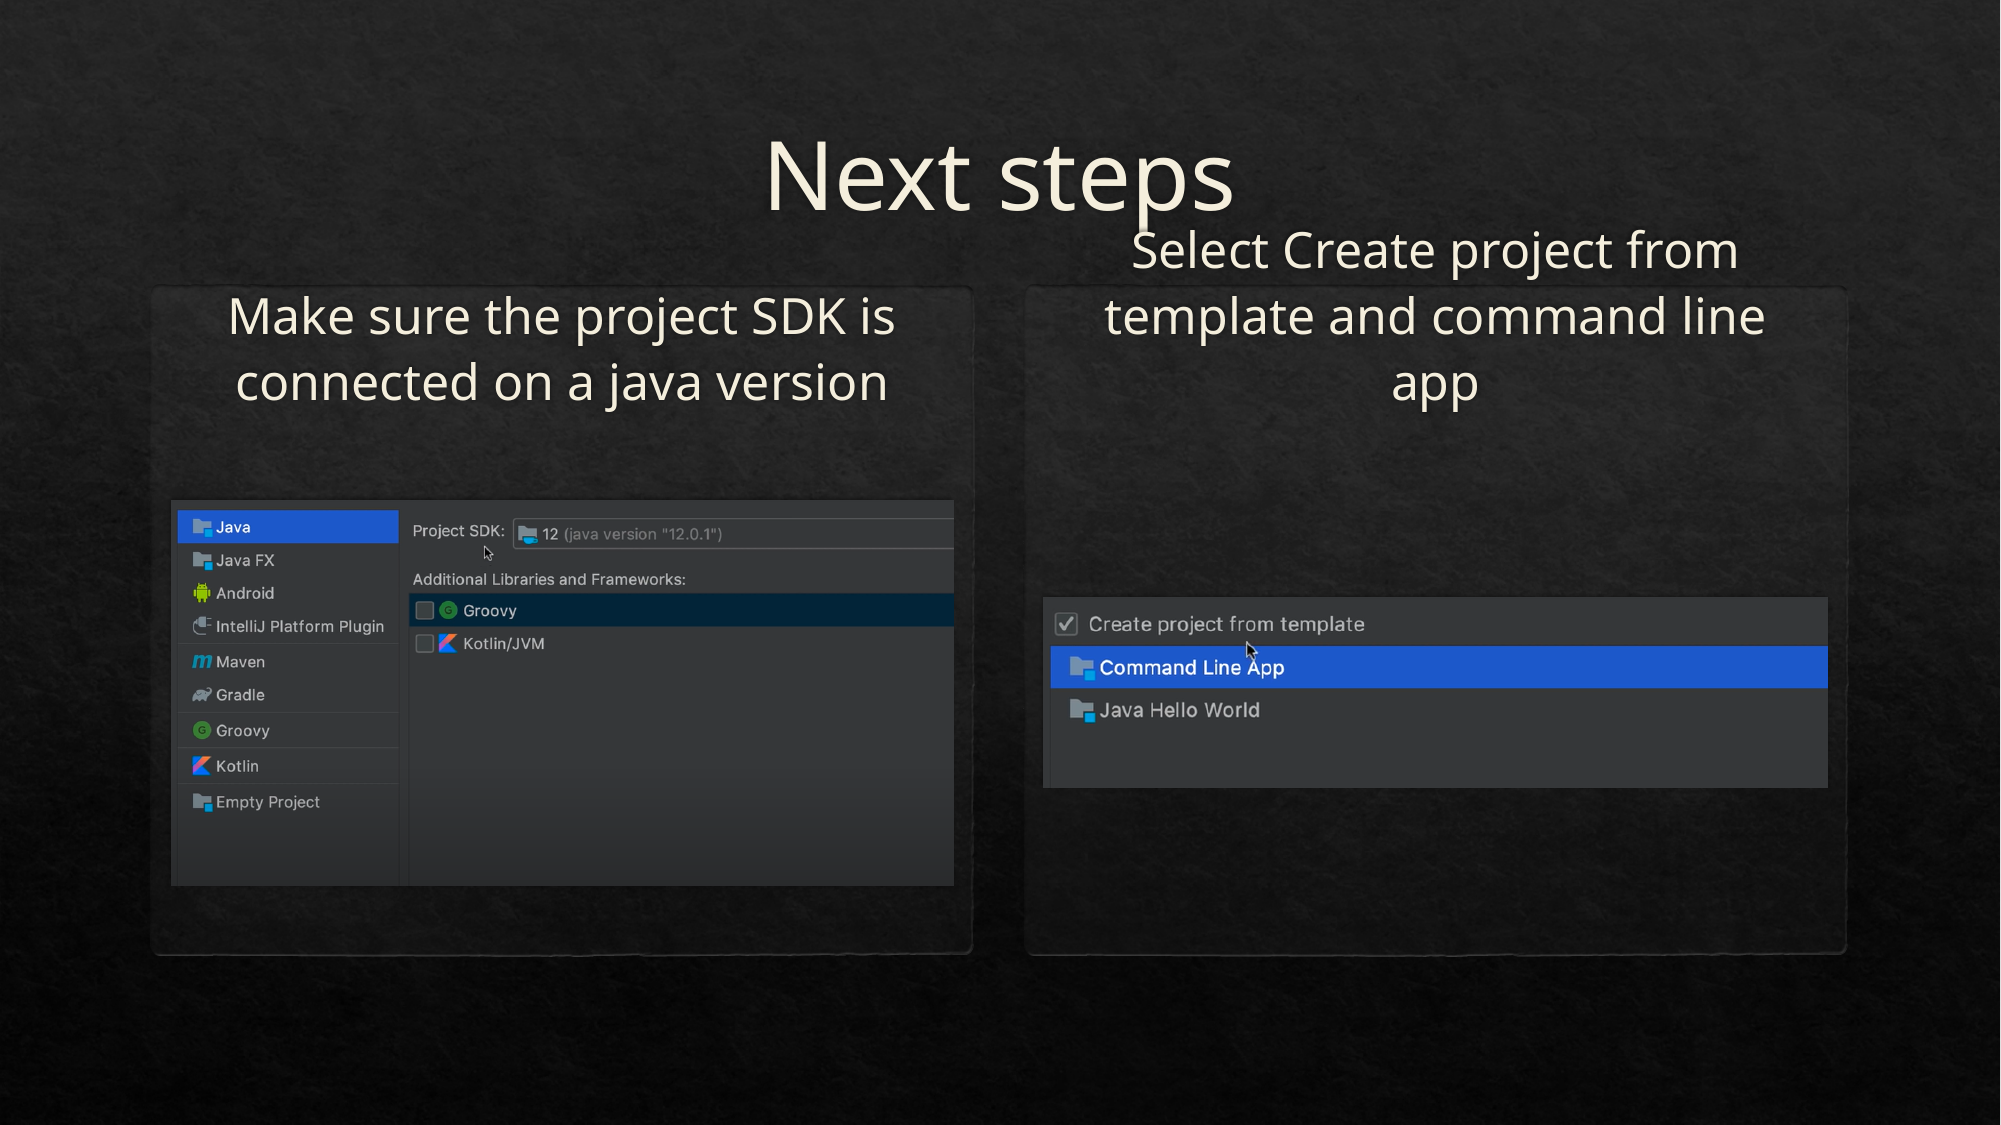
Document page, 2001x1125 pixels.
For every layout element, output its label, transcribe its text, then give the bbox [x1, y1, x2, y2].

list Make sure the project SDK is connected on a java version [171, 304, 954, 418]
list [1043, 597, 1829, 788]
title Next steps [149, 99, 1849, 260]
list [171, 499, 954, 886]
picture [1023, 284, 1849, 957]
list Select Create project from template and command line app [1043, 304, 1828, 418]
picture [149, 284, 975, 957]
